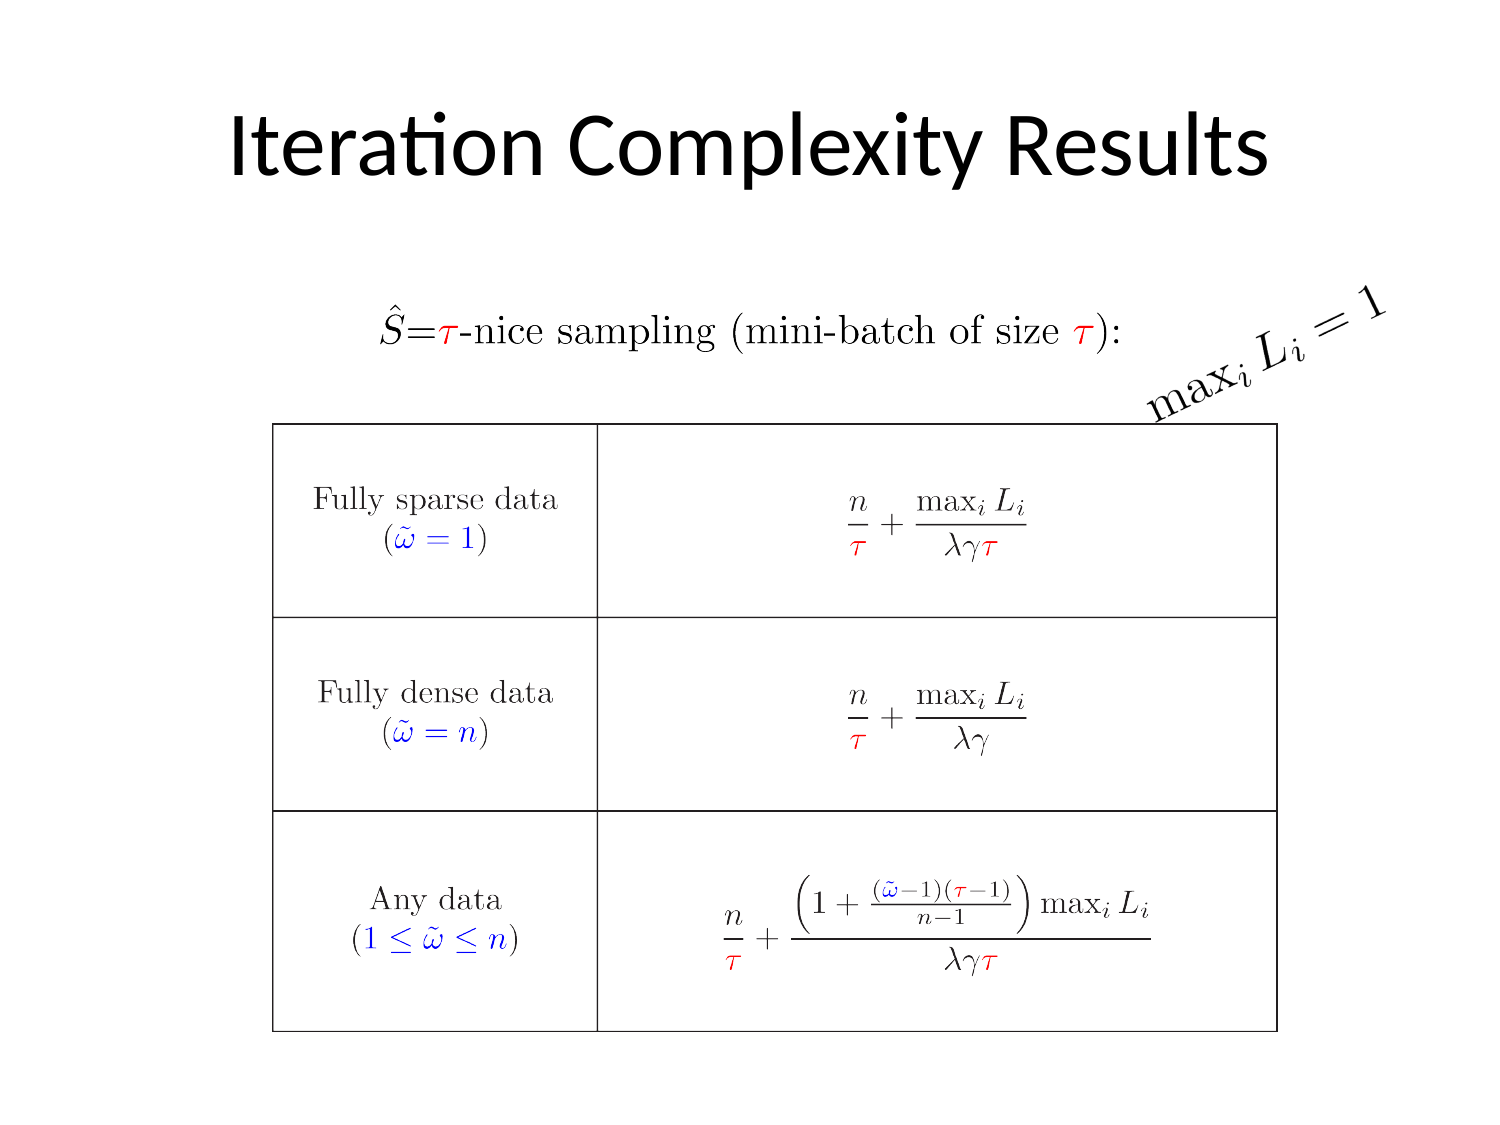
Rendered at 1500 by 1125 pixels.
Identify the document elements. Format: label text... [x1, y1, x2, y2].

picture [380, 304, 1120, 355]
title Iteration Complexity Results [75, 45, 1425, 233]
picture [272, 279, 1393, 1032]
